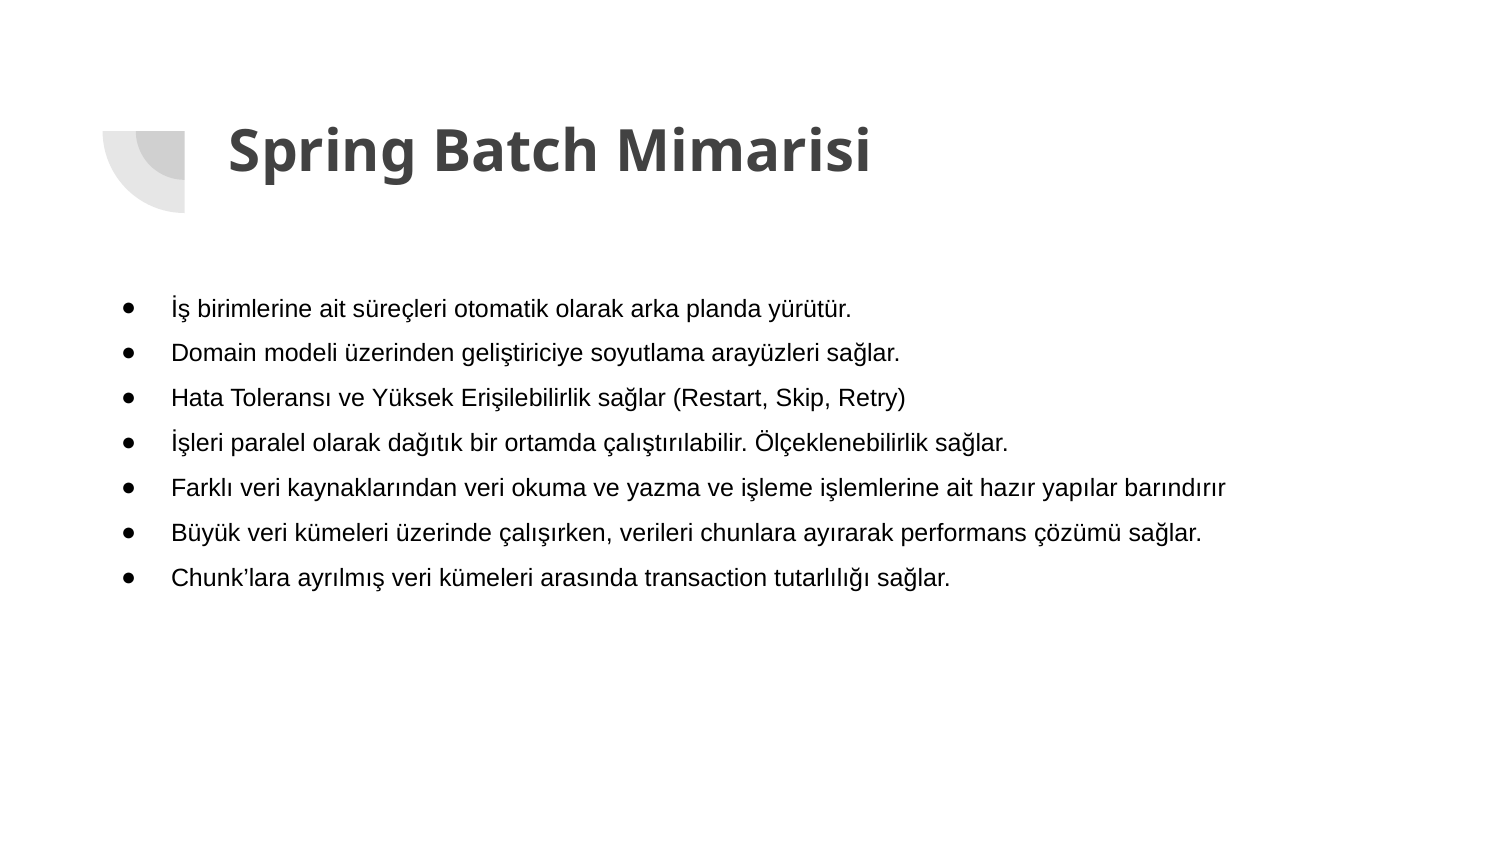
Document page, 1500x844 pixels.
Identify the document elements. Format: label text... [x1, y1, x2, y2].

title Spring Batch Mimarisi [213, 98, 1368, 262]
list İş birimlerine ait süreçleri otomatik olarak arka planda yürütür. Domain modeli üzerinden geliştiriciye soyutlama arayüzleri sağlar. Hata Toleransı ve Yüksek Erişilebilirlik sağlar (Restart, Skip, Retry) İşleri paralel olarak dağıtık bir ortamda çalıştırılabilir. Ölçeklenebilirlik sağlar. Farklı veri kaynaklarından veri okuma ve yazma ve işleme işlemlerine ait hazır yapılar barındırır Büyük veri kümeleri üzerinde çalışırken, verileri chunlara ayırarak performans çözümü sağlar. Chunk’lara ayrılmış veri kümeleri arasında transaction tutarlılığı sağlar. [81, 262, 1483, 744]
